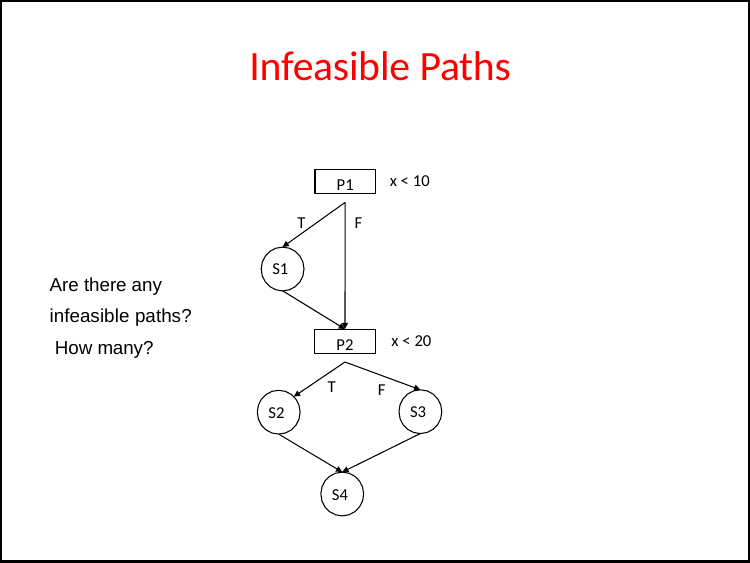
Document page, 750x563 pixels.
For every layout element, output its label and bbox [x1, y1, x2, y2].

text_box [0, 0, 750, 563]
